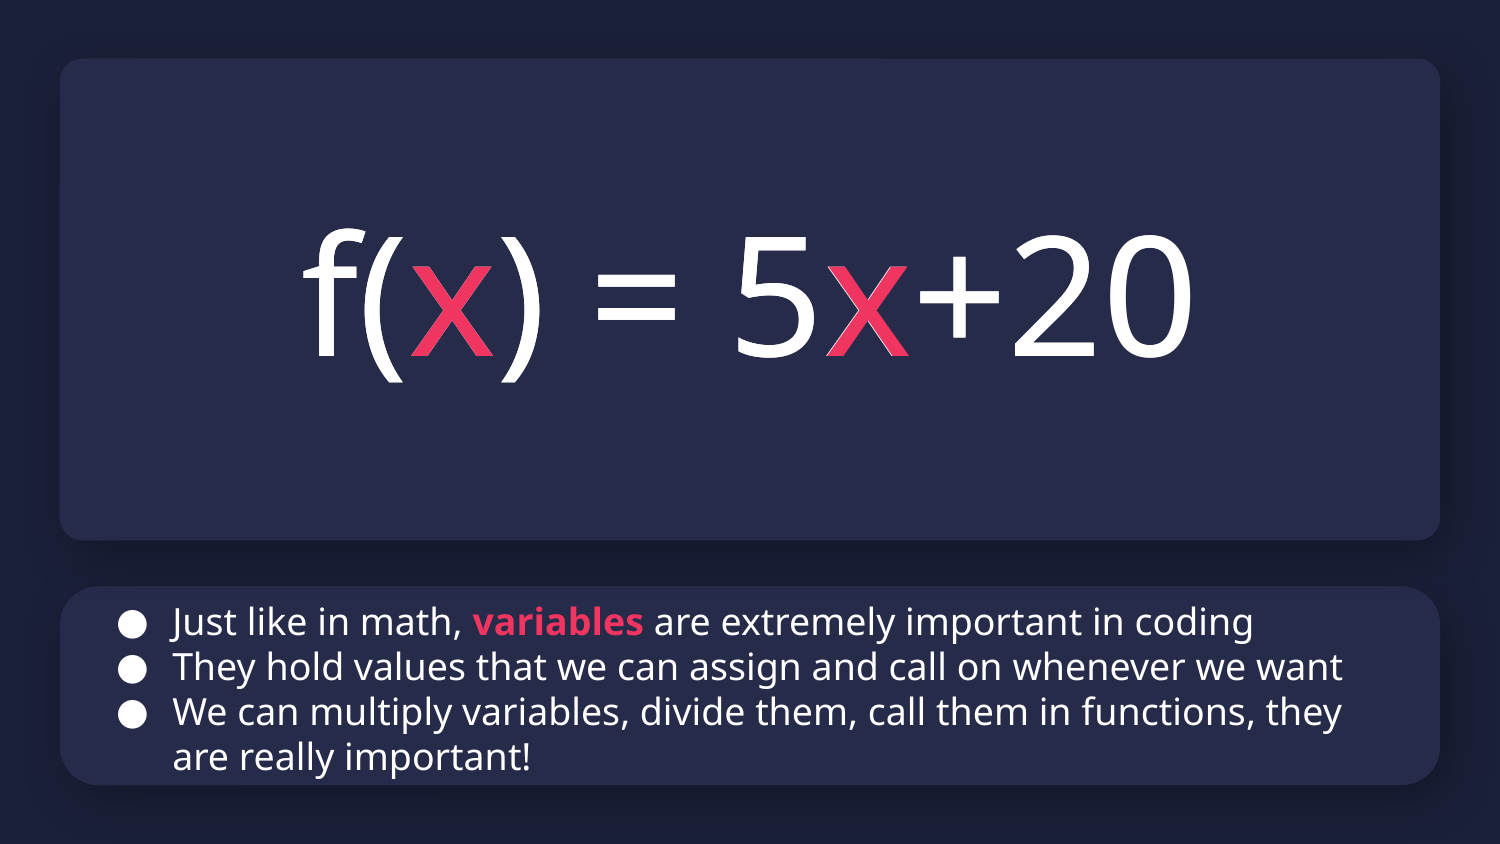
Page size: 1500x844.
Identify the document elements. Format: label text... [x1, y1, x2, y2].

title Just like in math, variables are extremely important in coding They hold values that we can assign and call on whenever we want We can multiply variables, divide them, call them in functions, they are really important! [82, 610, 1418, 765]
subtitle f(x) = 5x+20 [82, 174, 1418, 422]
